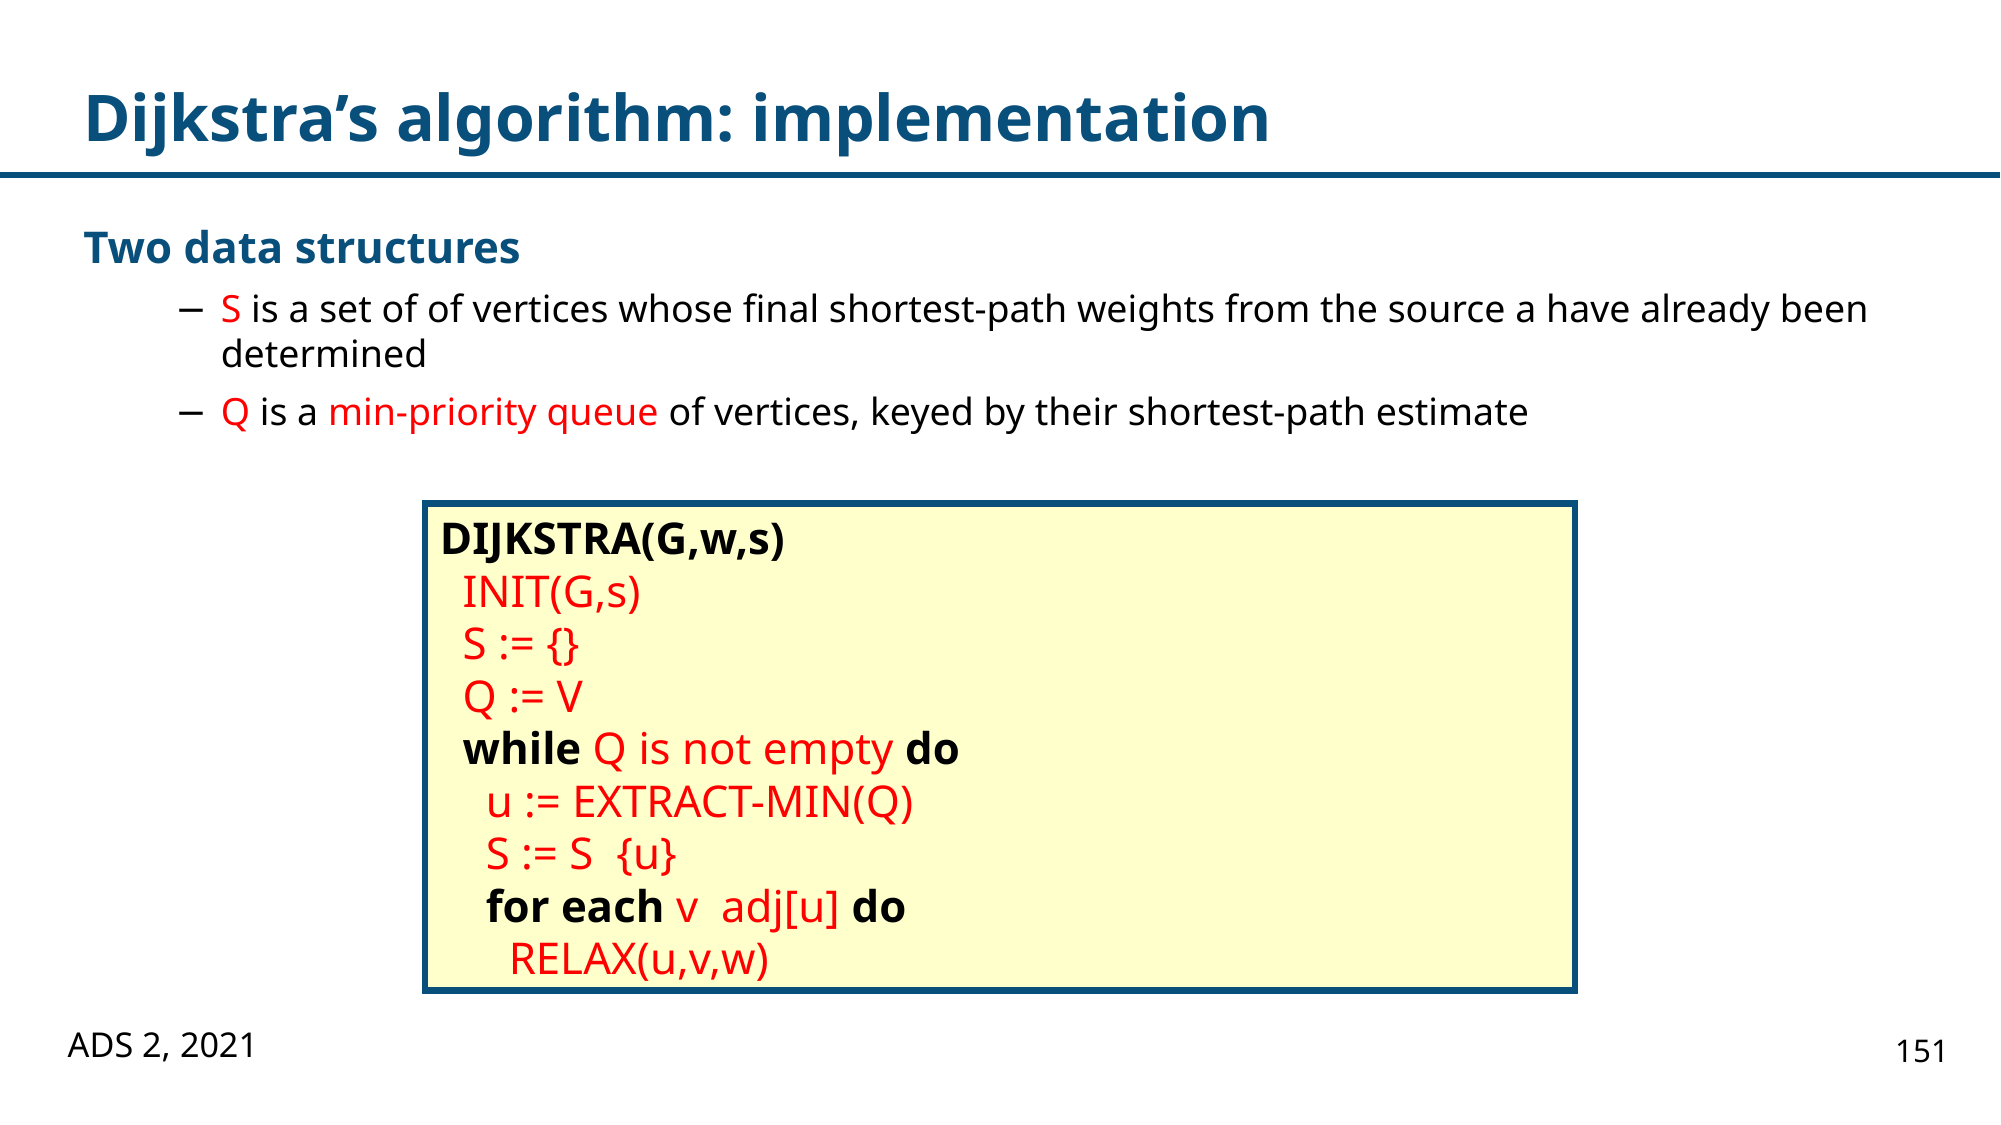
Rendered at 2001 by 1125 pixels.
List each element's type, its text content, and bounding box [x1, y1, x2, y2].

footer ADS 2, 2021 [51, 1022, 1317, 1101]
slide_number 151 [1643, 1022, 1968, 1101]
title Dijkstra’s algorithm: implementation [83, 50, 1790, 180]
list Two data structures S is a set of of vertices whose final shortest-path weights from the source a have already been determined Q is a min-priority queue of vertices, keyed by their shortest-path estimate [83, 220, 1917, 1000]
